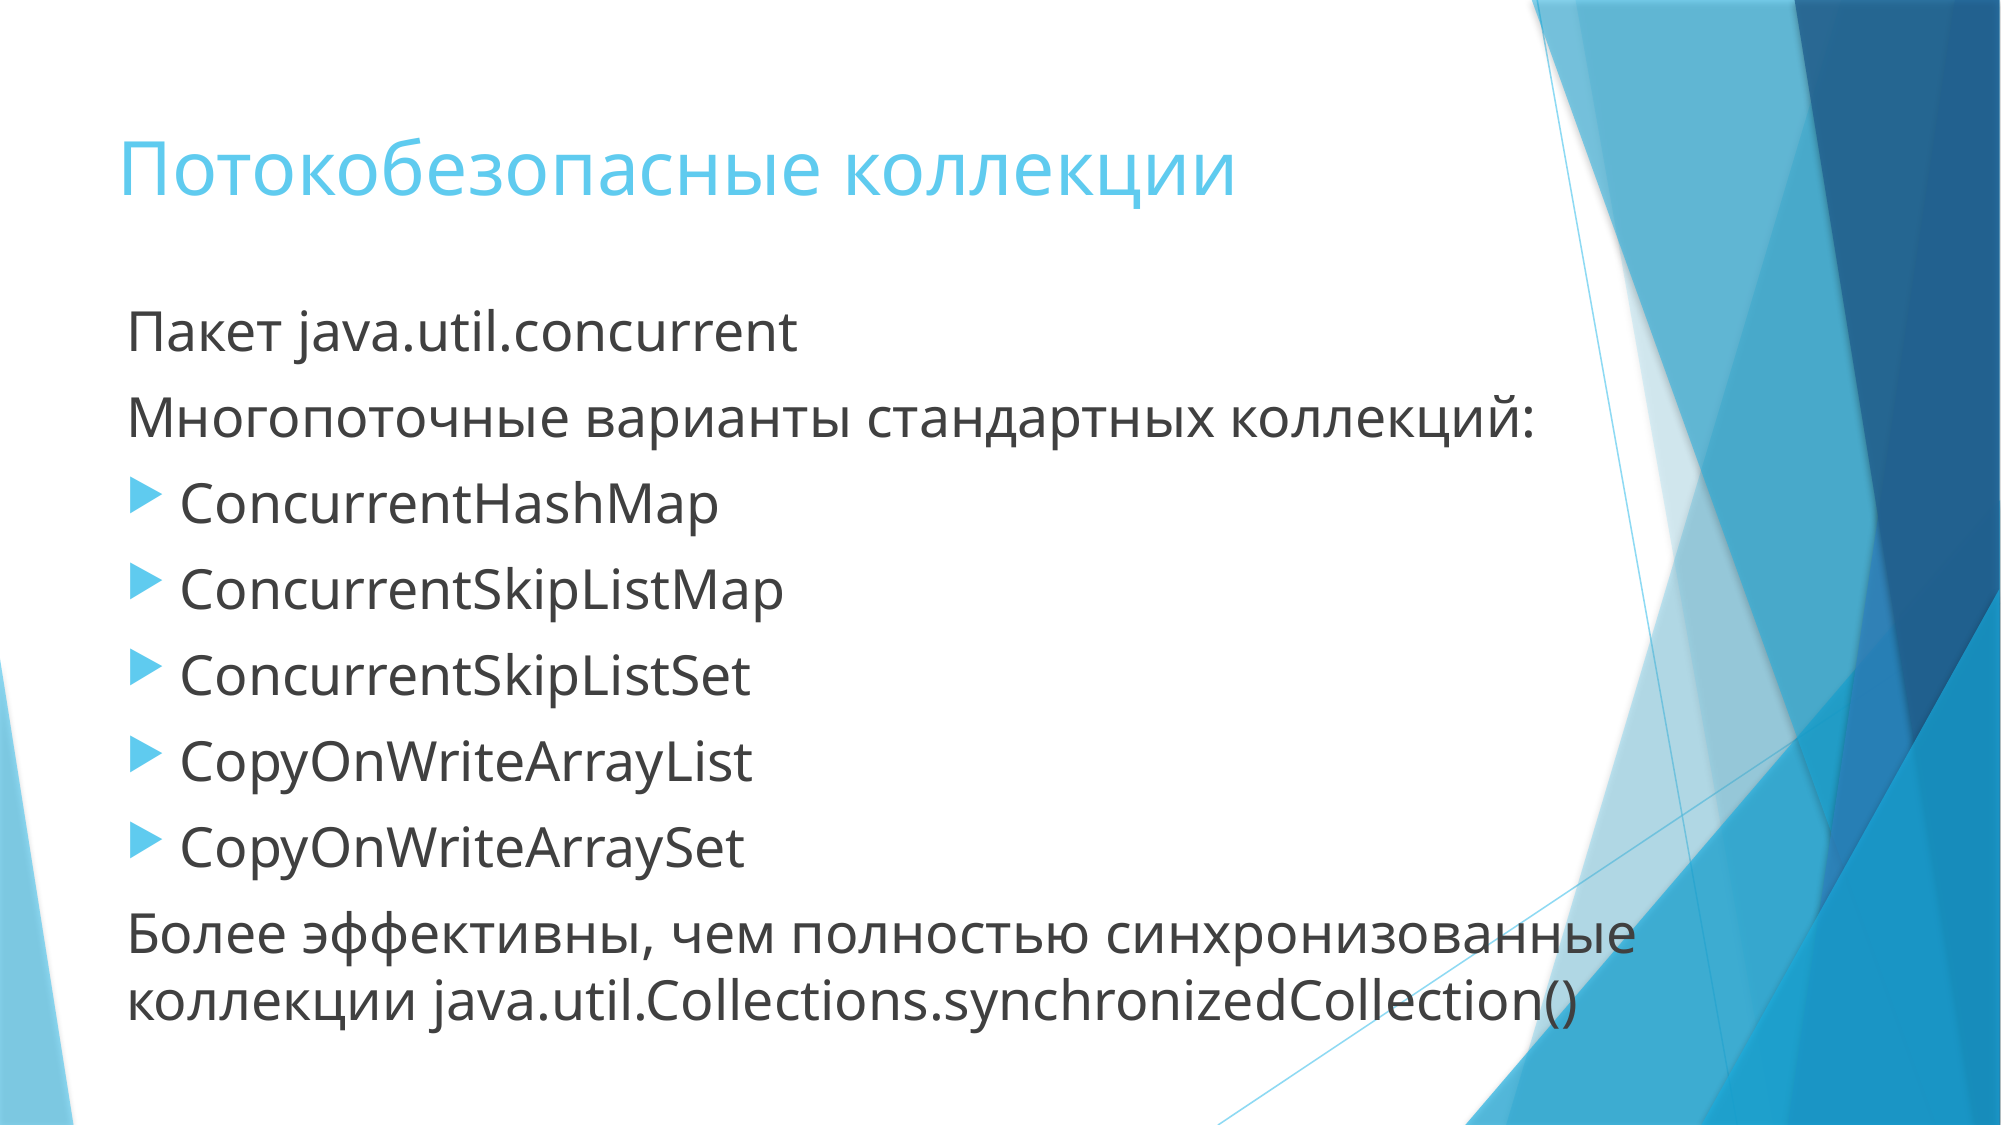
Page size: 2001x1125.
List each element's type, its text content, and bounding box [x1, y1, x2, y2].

list Пакет java.util.concurrent Многопоточные варианты стандартных коллекций: ConcurrentHashMap ConcurrentSkipListMap ConcurrentSkipListSet CopyOnWriteArrayList CopyOnWriteArraySet Более эффективны, чем полностью синхронизованные коллекции java.util.Collections.synchronizedCollection() [111, 288, 1662, 1077]
title Потокобезопасные коллекции [102, 112, 1513, 330]
